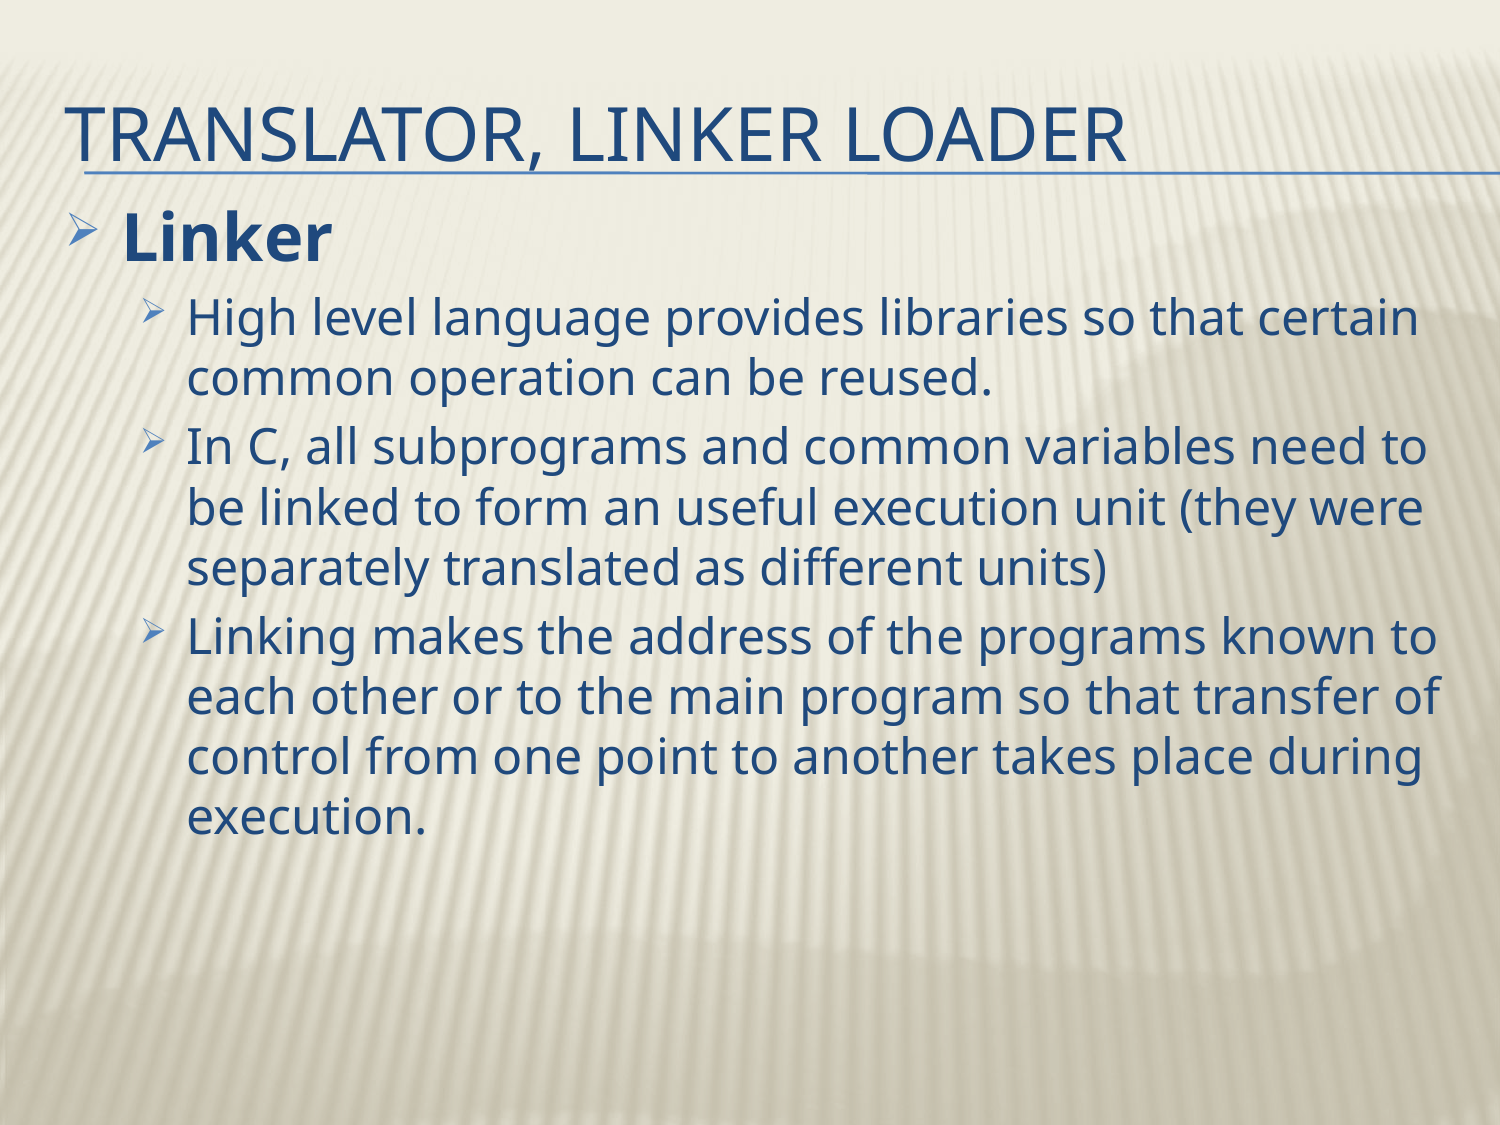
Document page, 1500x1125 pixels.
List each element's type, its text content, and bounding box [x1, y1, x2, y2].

title Translator, linker loader [50, 50, 1475, 187]
list Linker High level language provides libraries so that certain common operation can be reused. In C, all subprograms and common variables need to be linked to form an useful execution unit (they were separately translated as different units) Linking makes the address of the programs known to each other or to the main program so that transfer of control from one point to another takes place during execution. [50, 187, 1475, 930]
